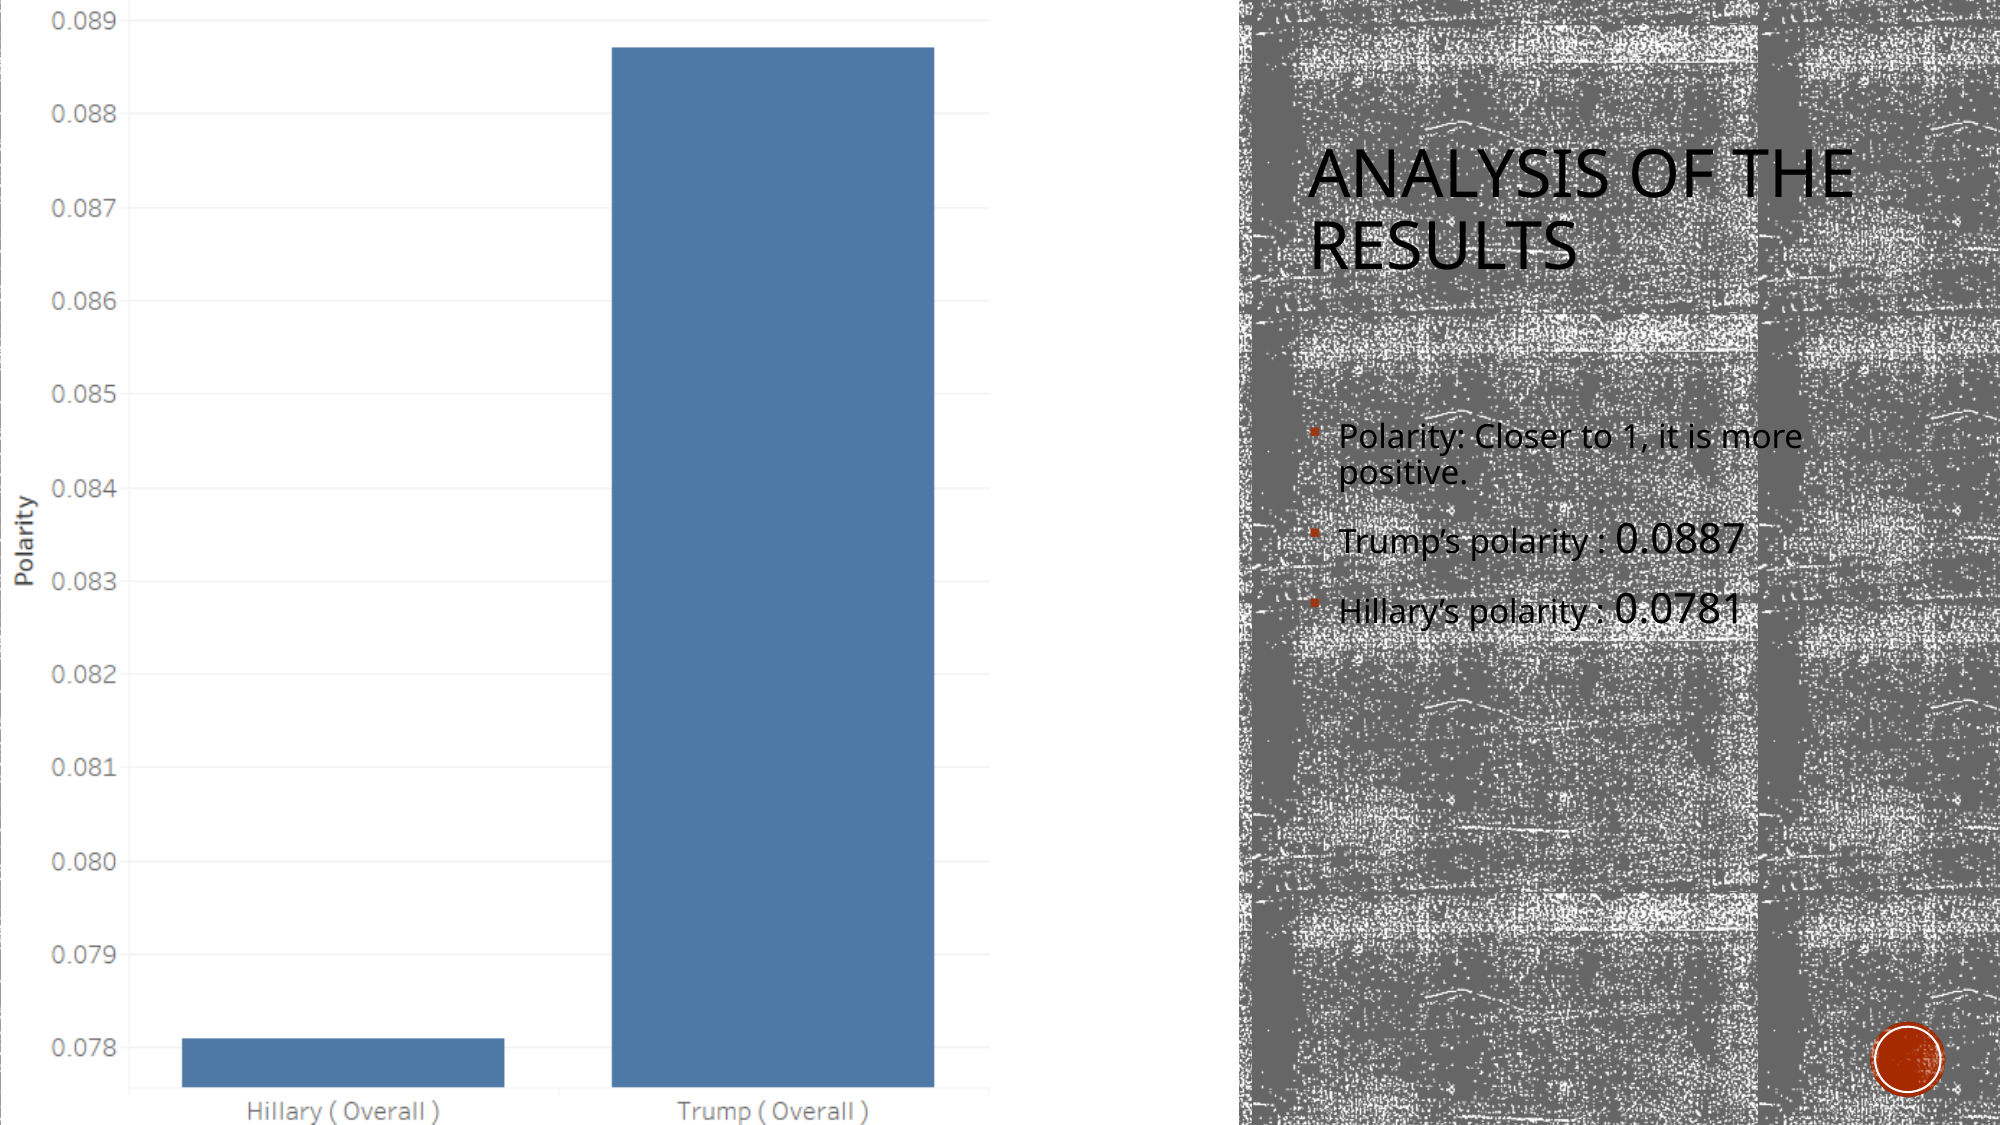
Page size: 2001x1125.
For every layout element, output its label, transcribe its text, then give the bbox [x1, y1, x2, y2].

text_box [1872, 1024, 1943, 1096]
list Polarity: Closer to 1, it is more positive. Trump’s polarity : 0.0887 Hillary’s polarity : 0.0781 [1293, 348, 1920, 1013]
text_box [1240, 0, 2000, 1125]
title Analysis of the results [1293, 79, 1920, 344]
picture [0, 0, 1239, 1125]
